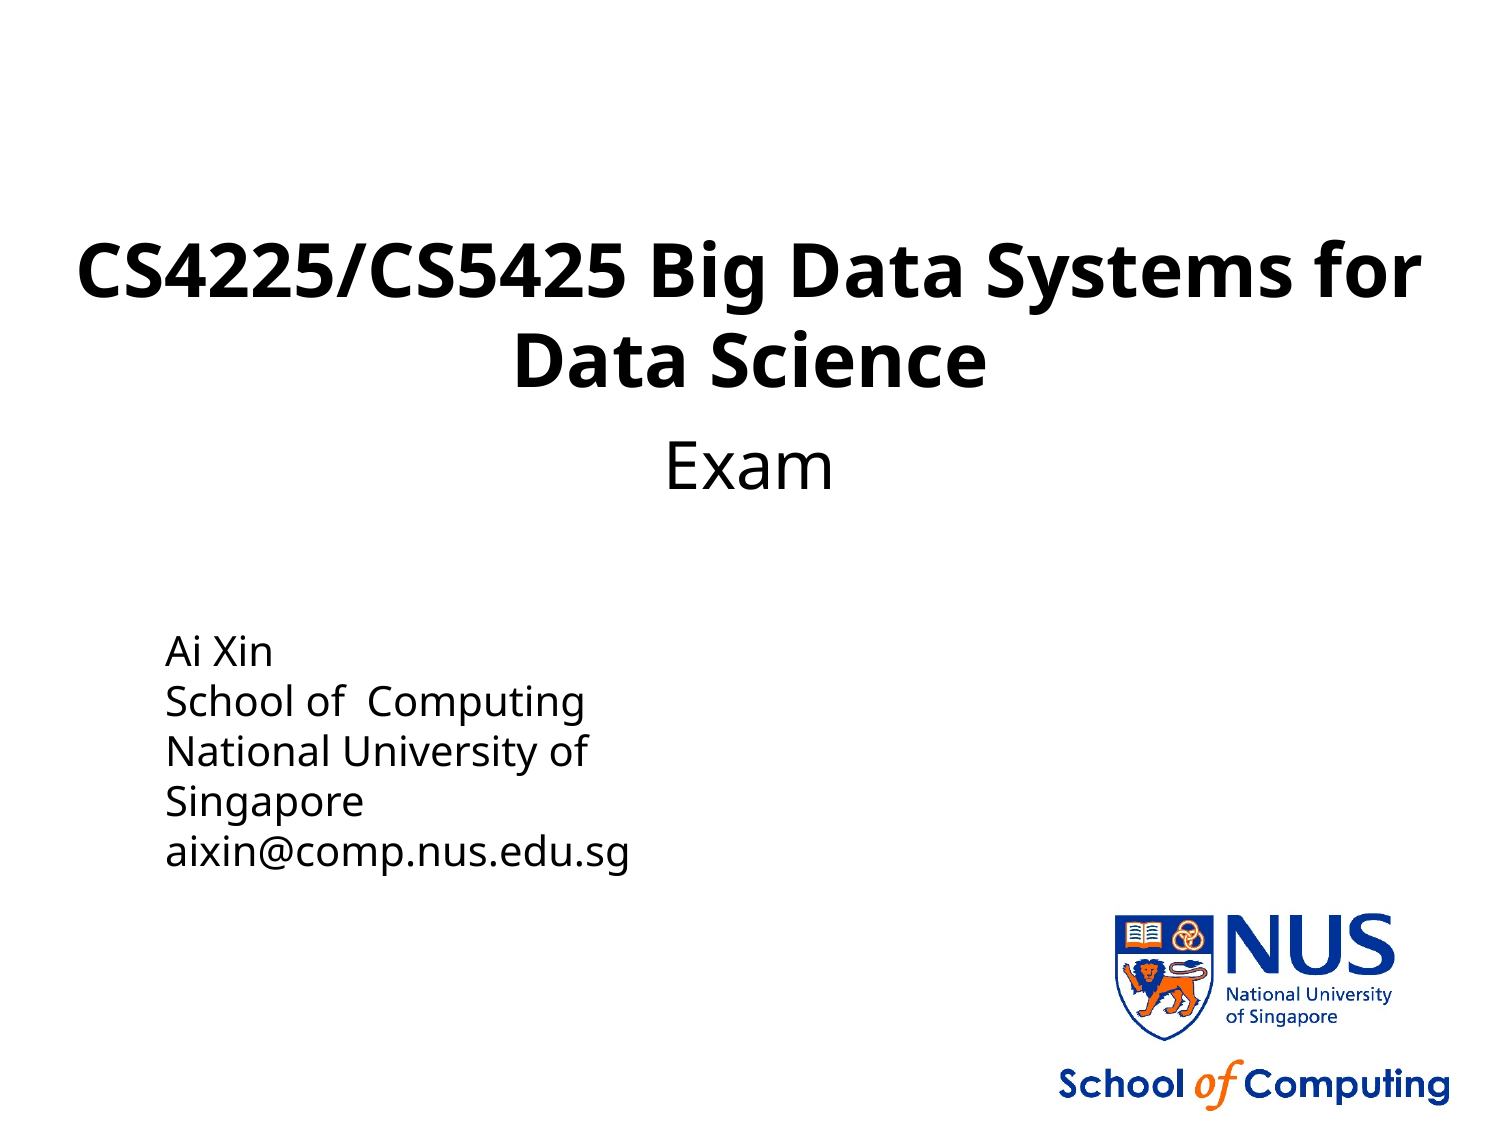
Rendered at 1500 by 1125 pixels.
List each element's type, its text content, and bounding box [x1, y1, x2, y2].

picture [1037, 883, 1473, 1125]
text_box Exam [12, 387, 1488, 538]
text_box CS4225/CS5425 Big Data Systems for Data Science [12, 199, 1488, 387]
text_box Ai Xin School of Computing National University of Singapore aixin@comp.nus.edu.sg [150, 617, 788, 805]
